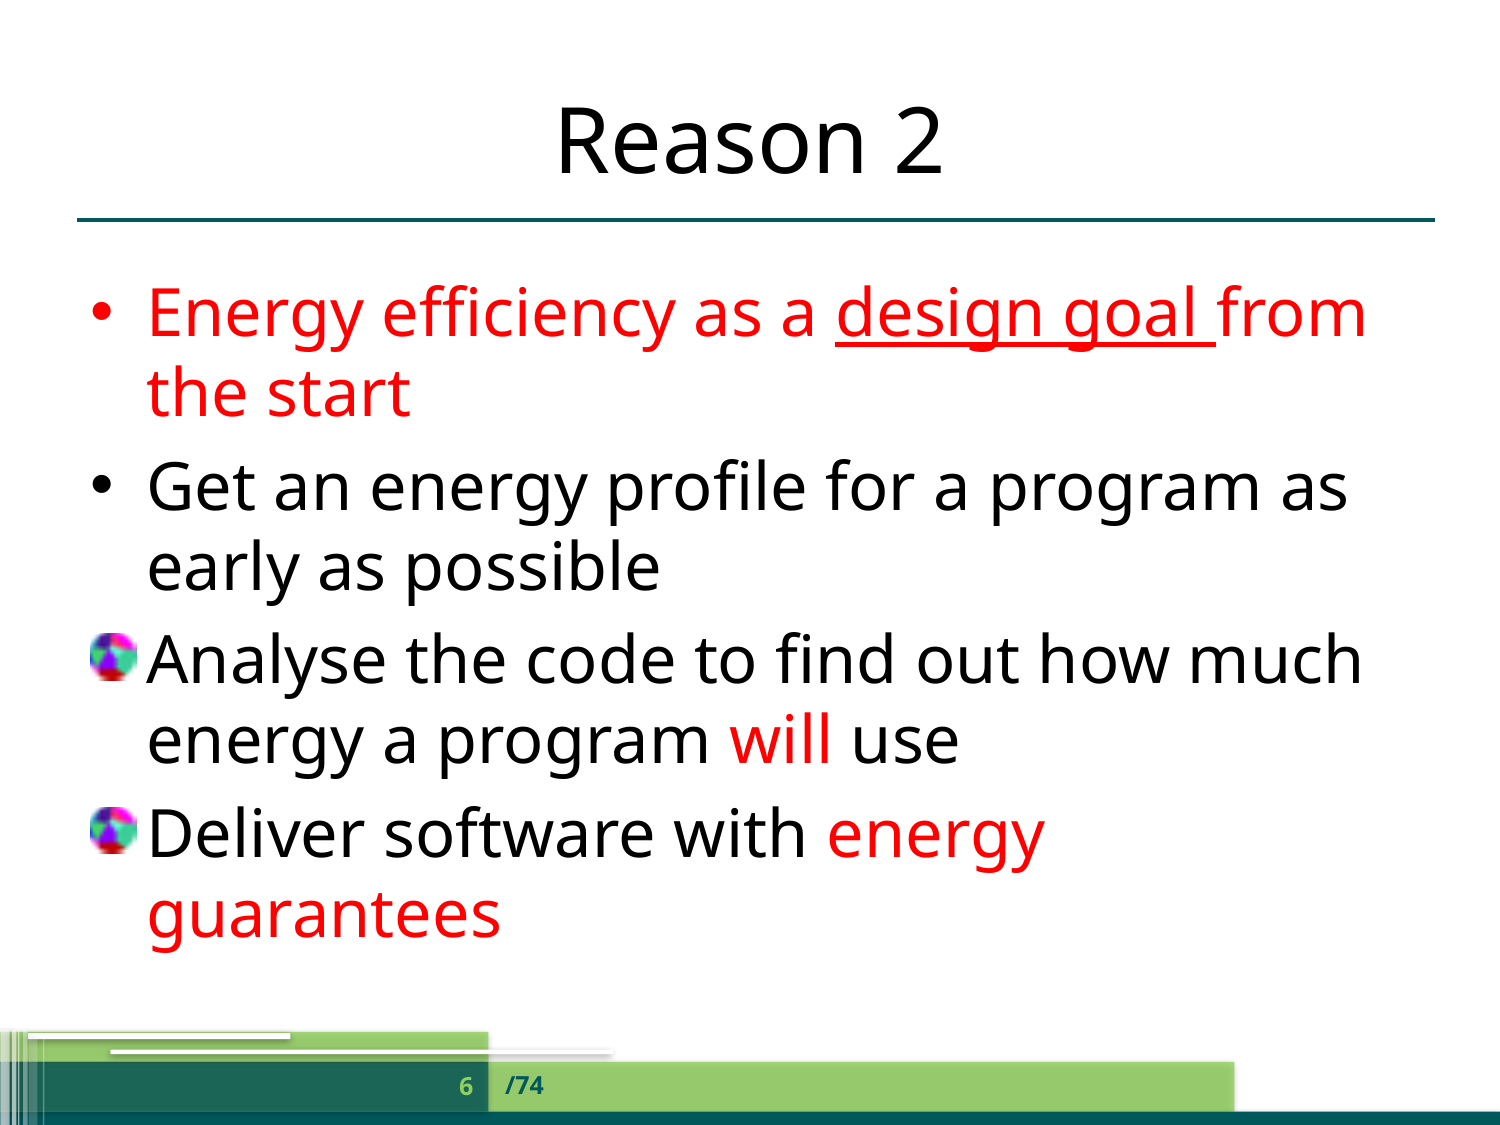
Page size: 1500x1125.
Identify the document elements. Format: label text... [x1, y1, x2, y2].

footer /74 [490, 1056, 1235, 1117]
picture [90, 807, 137, 854]
slide_number 6 [383, 1057, 489, 1118]
list Energy efficiency as a design goal from the start Get an energy profile for a program as early as possible Analyse the code to find out how much energy a program will use Deliver software with energy guarantees [75, 262, 1425, 1005]
picture [90, 633, 137, 681]
title Reason 2 [75, 66, 1425, 209]
